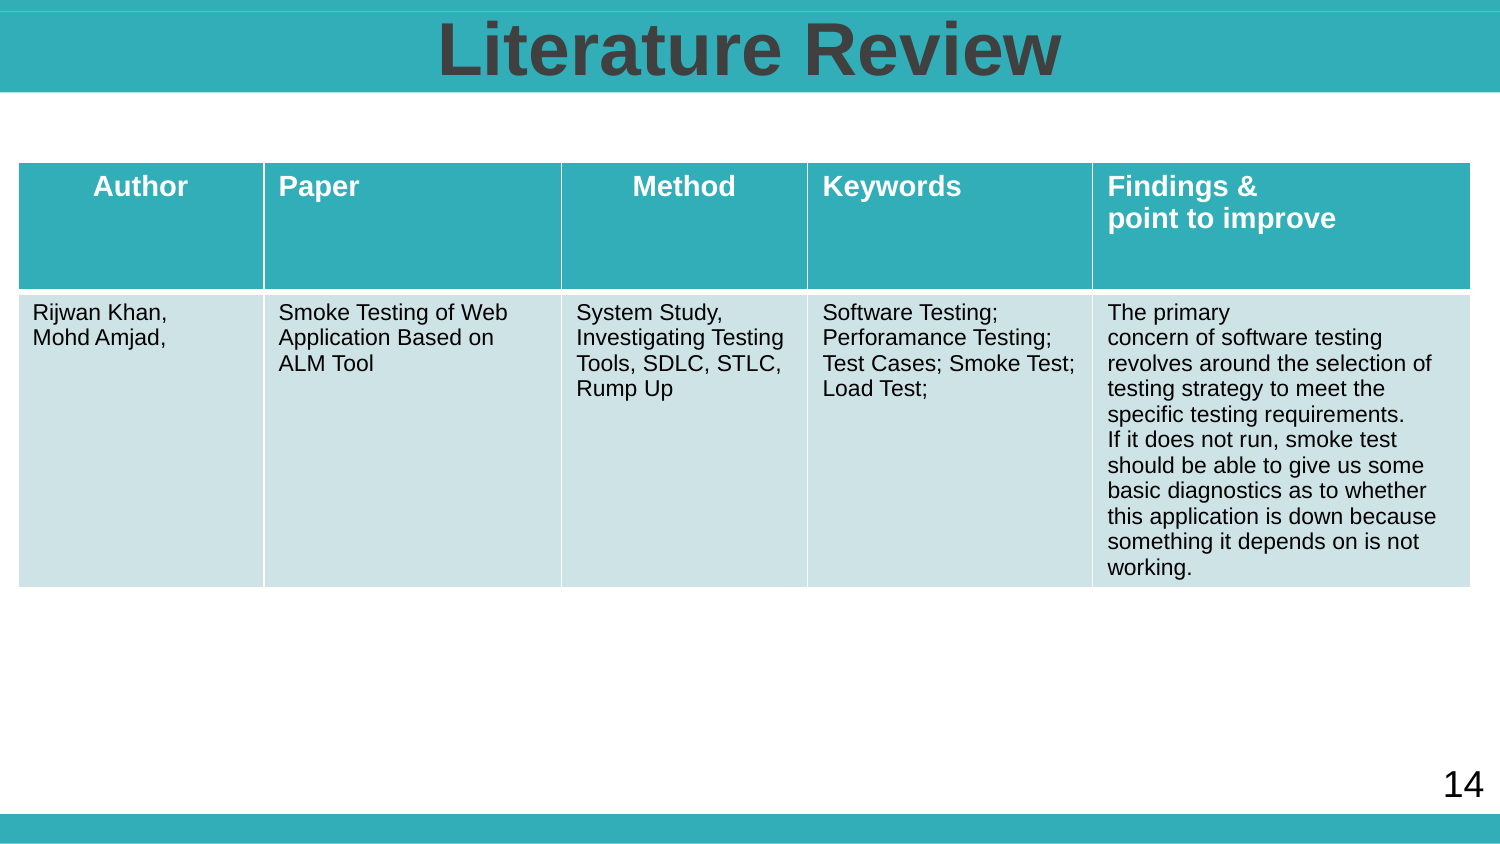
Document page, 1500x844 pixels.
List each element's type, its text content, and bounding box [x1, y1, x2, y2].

table_header Findings & point to improve [1093, 163, 1470, 289]
table_header Paper [265, 163, 561, 289]
list Literature Review [0, 0, 1500, 93]
table_header Method [562, 163, 807, 289]
table_cell System Study, Investigating Testing Tools, SDLC, STLC, Rump Up [562, 295, 807, 587]
table_cell Rijwan Khan, Mohd Amjad, [19, 295, 263, 587]
table_header Keywords [808, 163, 1092, 289]
table_cell Software Testing; Perforamance Testing; Test Cases; Smoke Test; Load Test; [808, 295, 1092, 587]
table_header Author [19, 163, 263, 289]
table_cell The primary concern of software testing revolves around the selection of testing strategy to meet the specific testing requirements. If it does not run, smoke test should be able to give us some basic diagnostics as to whether this application is down because something it depends on is not working. [1093, 295, 1470, 587]
table_cell Smoke Testing of Web Application Based on ALM Tool [265, 295, 561, 587]
text_box 14 [1428, 752, 1500, 813]
